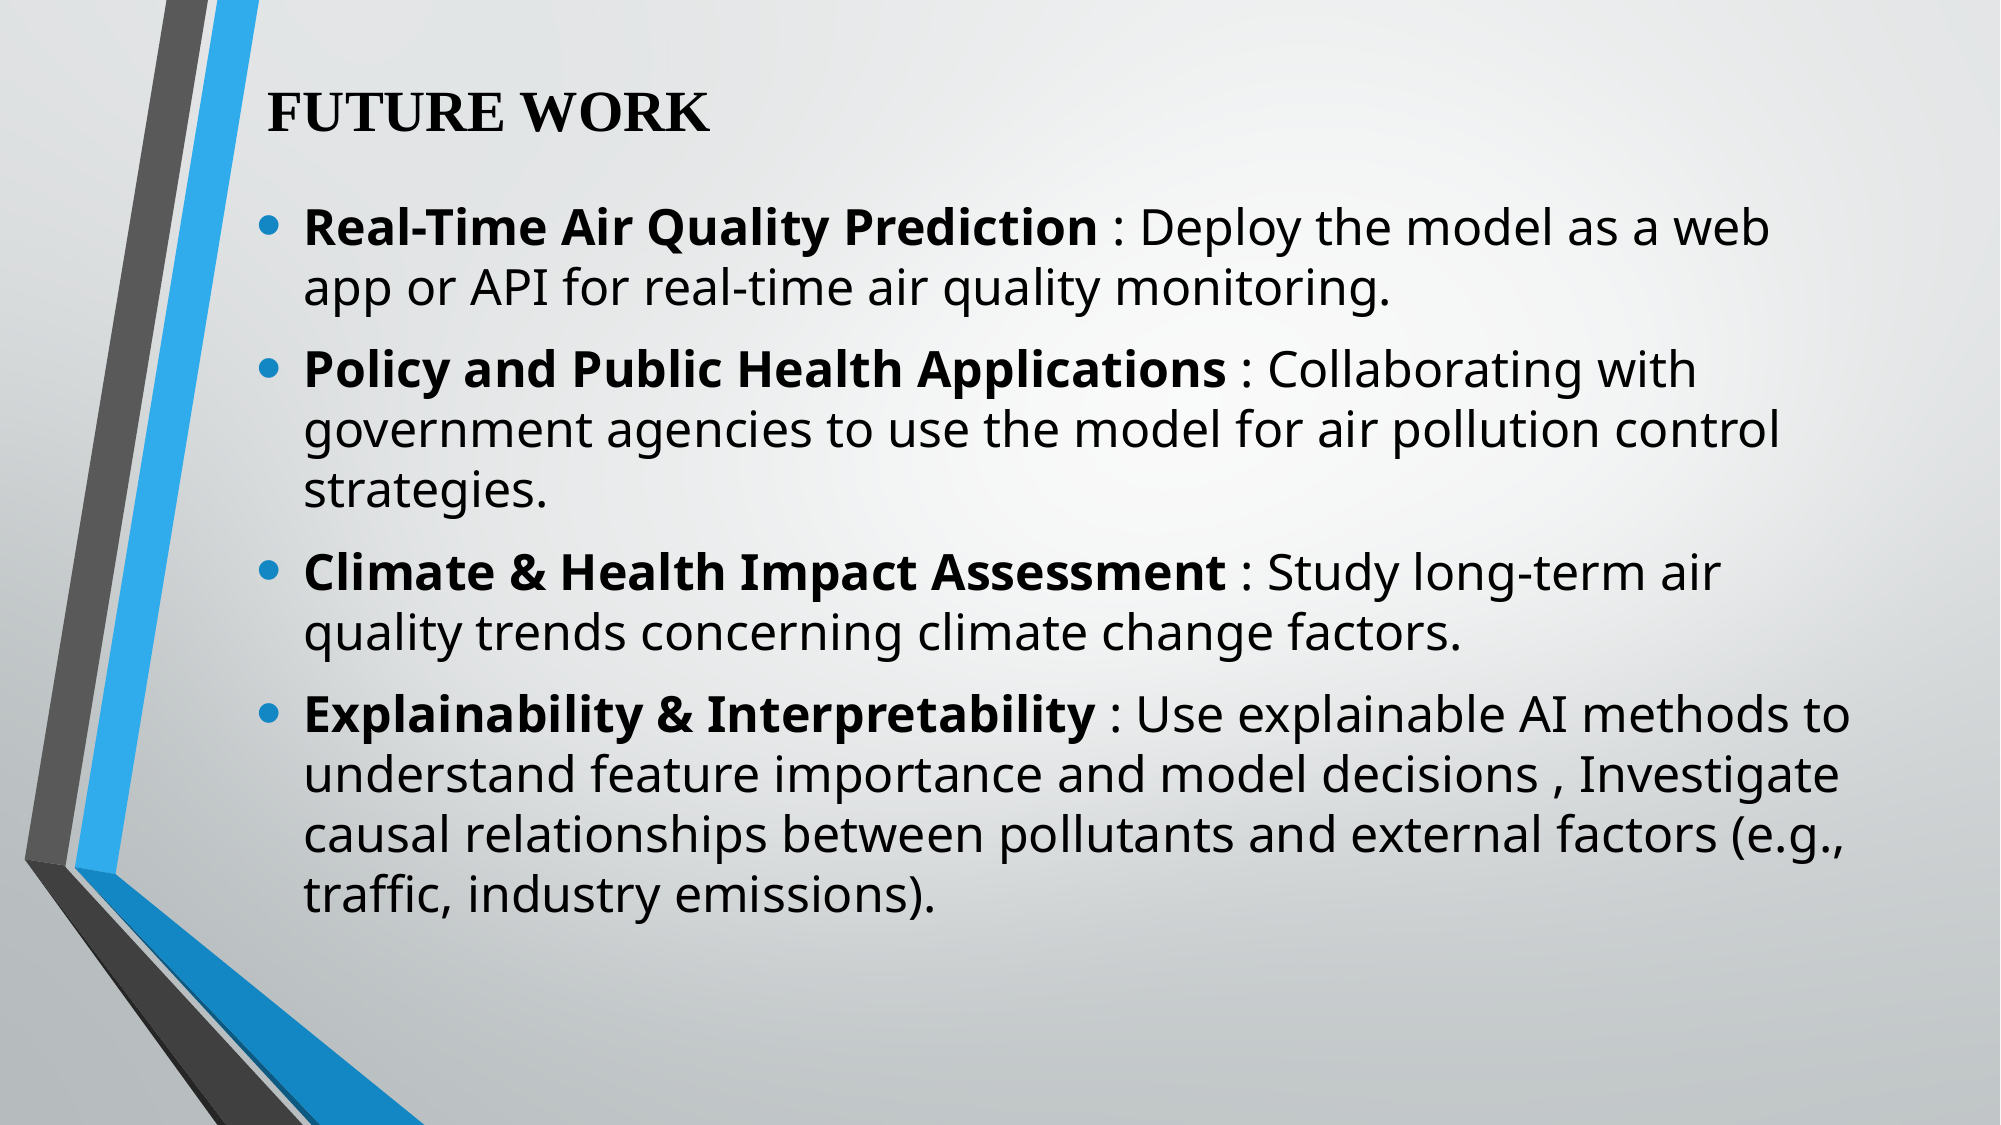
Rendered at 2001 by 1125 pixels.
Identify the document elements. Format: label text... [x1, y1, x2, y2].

list Real-Time Air Quality Prediction : Deploy the model as a web app or API for real-time air quality monitoring. Policy and Public Health Applications : Collaborating with government agencies to use the model for air pollution control strategies. Climate & Health Impact Assessment : Study long-term air quality trends concerning climate change factors. Explainability & Interpretability : Use explainable AI methods to understand feature importance and model decisions , Investigate causal relationships between pollutants and external factors (e.g., traffic, industry emissions). [241, 268, 1886, 1014]
title FUTURE WORK [189, 64, 790, 152]
